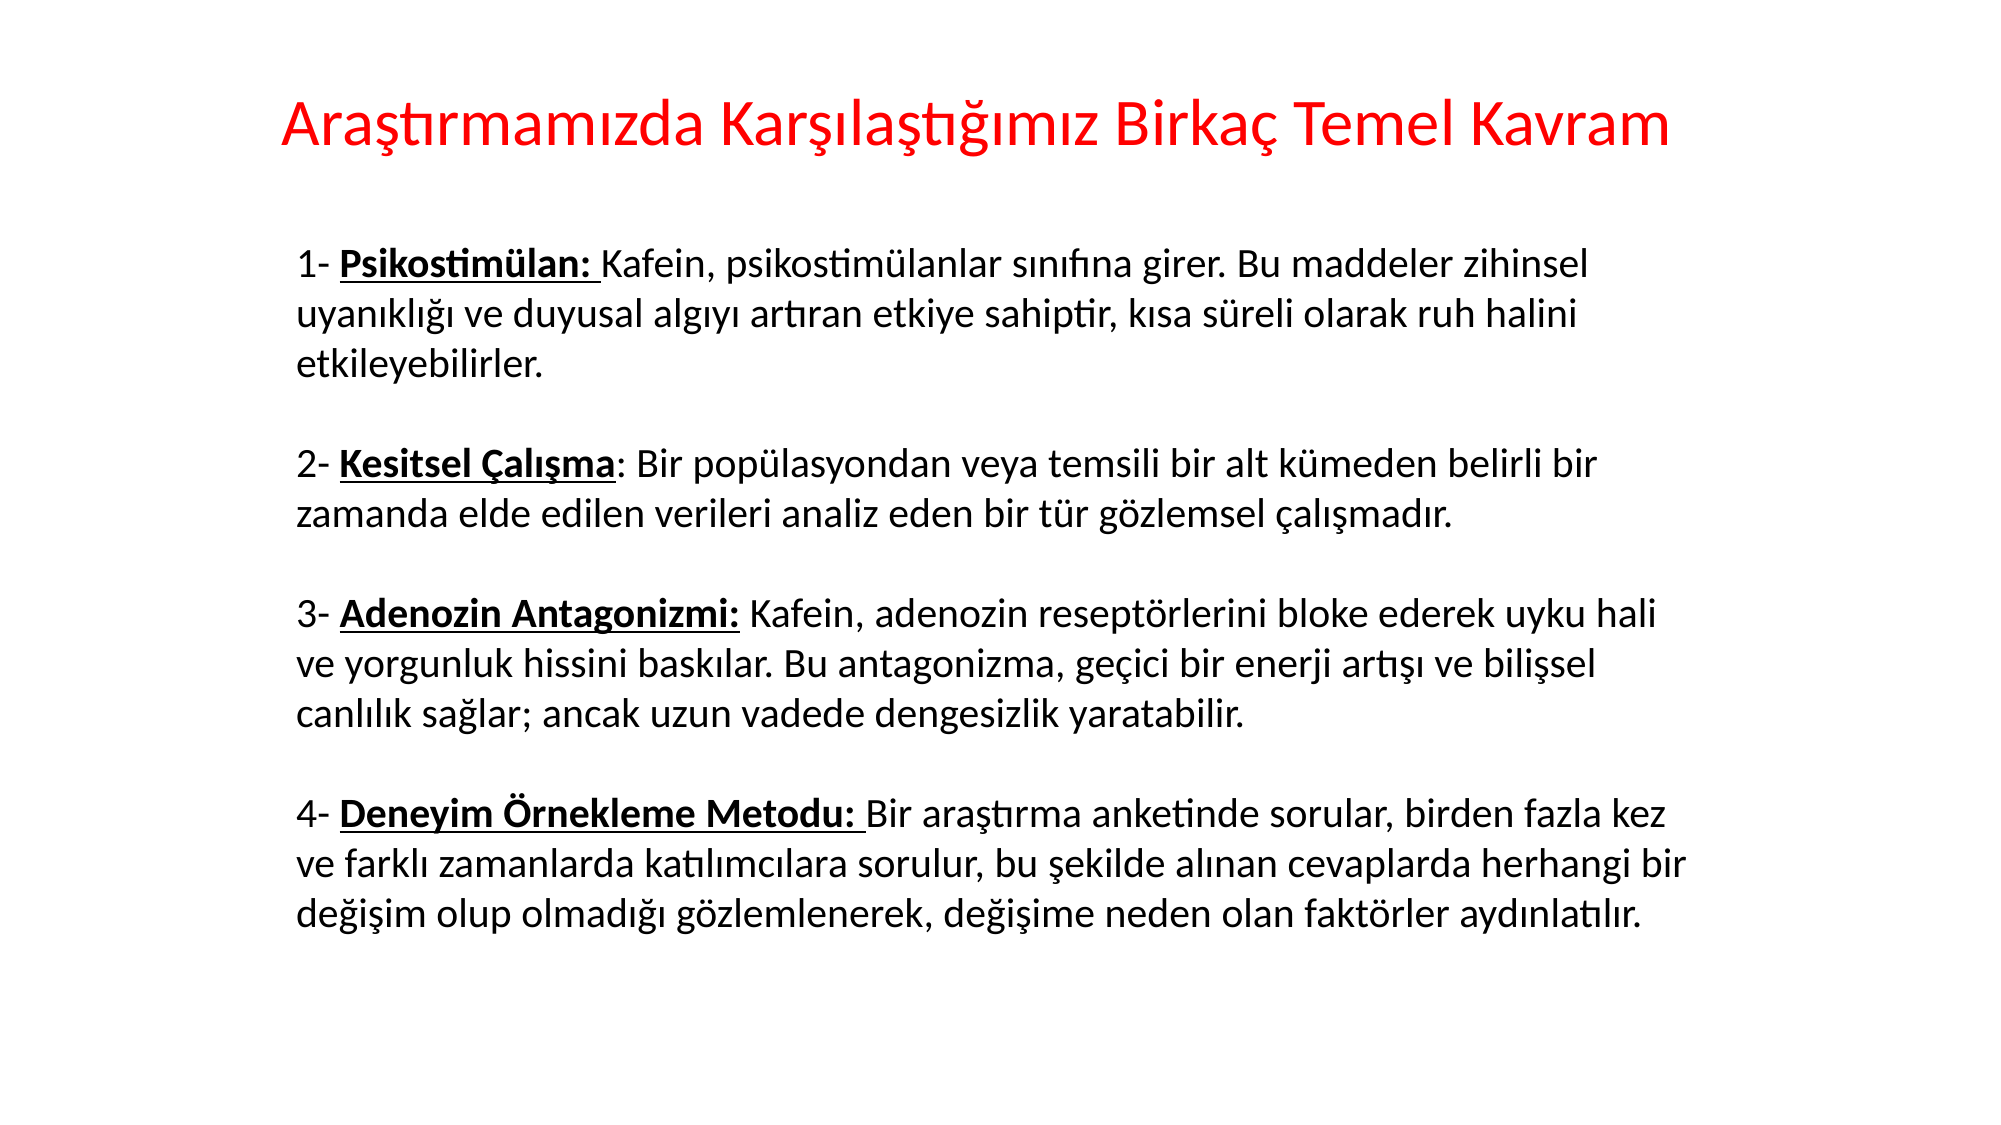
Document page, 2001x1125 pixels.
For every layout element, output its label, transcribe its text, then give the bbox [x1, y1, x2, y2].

text_box Araştırmamızda Karşılaştığımız Birkaç Temel Kavram [266, 71, 1832, 167]
text_box 1- Psikostimülan: Kafein, psikostimülanlar sınıfına girer. Bu maddeler zihinsel uyanıklığı ve duyusal algıyı artıran etkiye sahiptir, kısa süreli olarak ruh halini etkileyebilirler. 2- Kesitsel Çalışma: Bir popülasyondan veya temsili bir alt kümeden belirli bir zamanda elde edilen verileri analiz eden bir tür gözlemsel çalışmadır. 3- Adenozin Antagonizmi: Kafein, adenozin reseptörlerini bloke ederek uyku hali ve yorgunluk hissini baskılar. Bu antagonizma, geçici bir enerji artışı ve bilişsel canlılık sağlar; ancak uzun vadede dengesizlik yaratabilir. 4- Deneyim Örnekleme Metodu: Bir araştırma anketinde sorular, birden fazla kez ve farklı zamanlarda katılımcılara sorulur, bu şekilde alınan cevaplarda herhangi bir değişim olup olmadığı gözlemlenerek, değişime neden olan faktörler aydınlatılır. [281, 228, 1719, 989]
